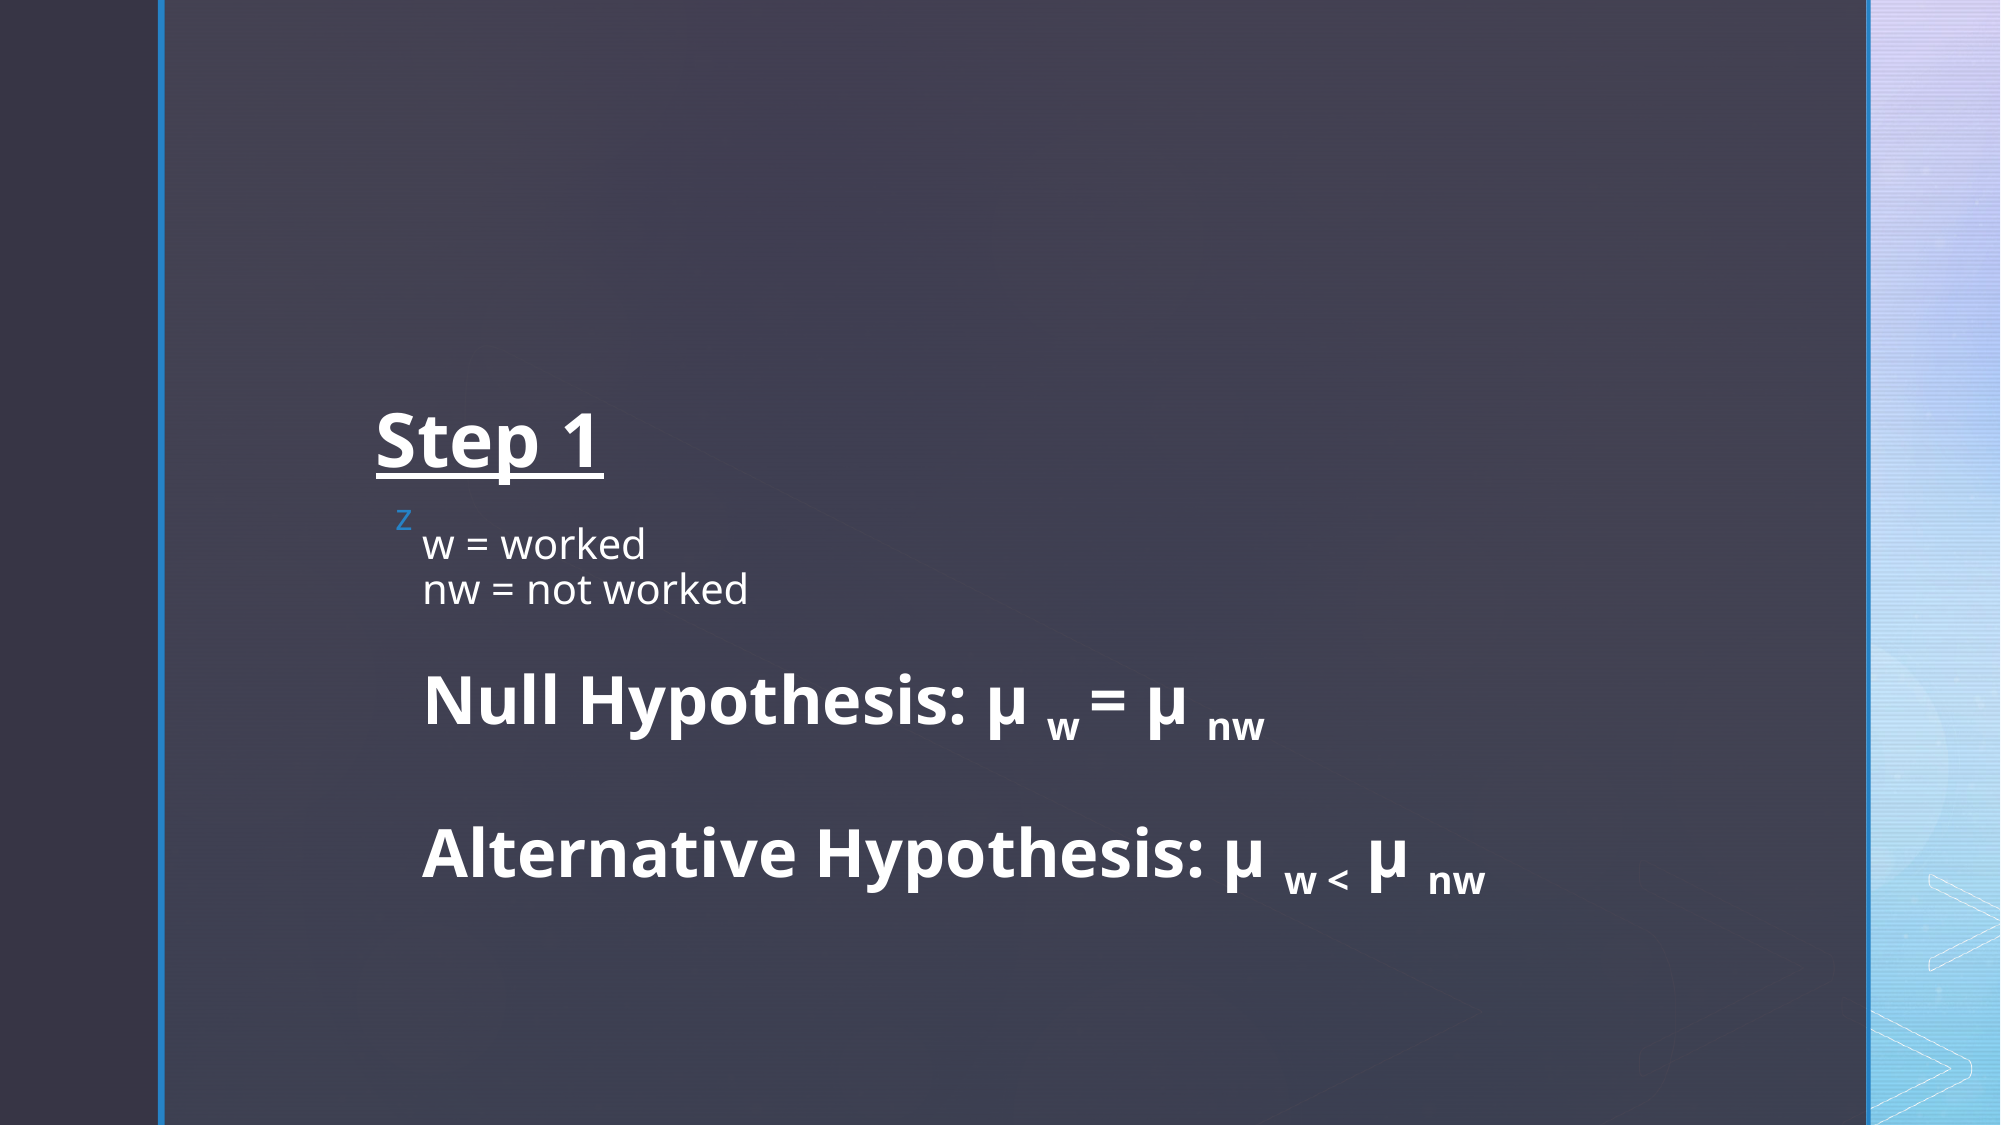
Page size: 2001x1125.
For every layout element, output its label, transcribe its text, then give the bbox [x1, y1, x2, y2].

text_box Step 1 [360, 345, 1639, 490]
picture [1871, 0, 2001, 1125]
title w = worked nw = not worked Null Hypothesis: μ w = μ nw Alternative Hypothesis: μ w < μ nw [407, 516, 1762, 1074]
